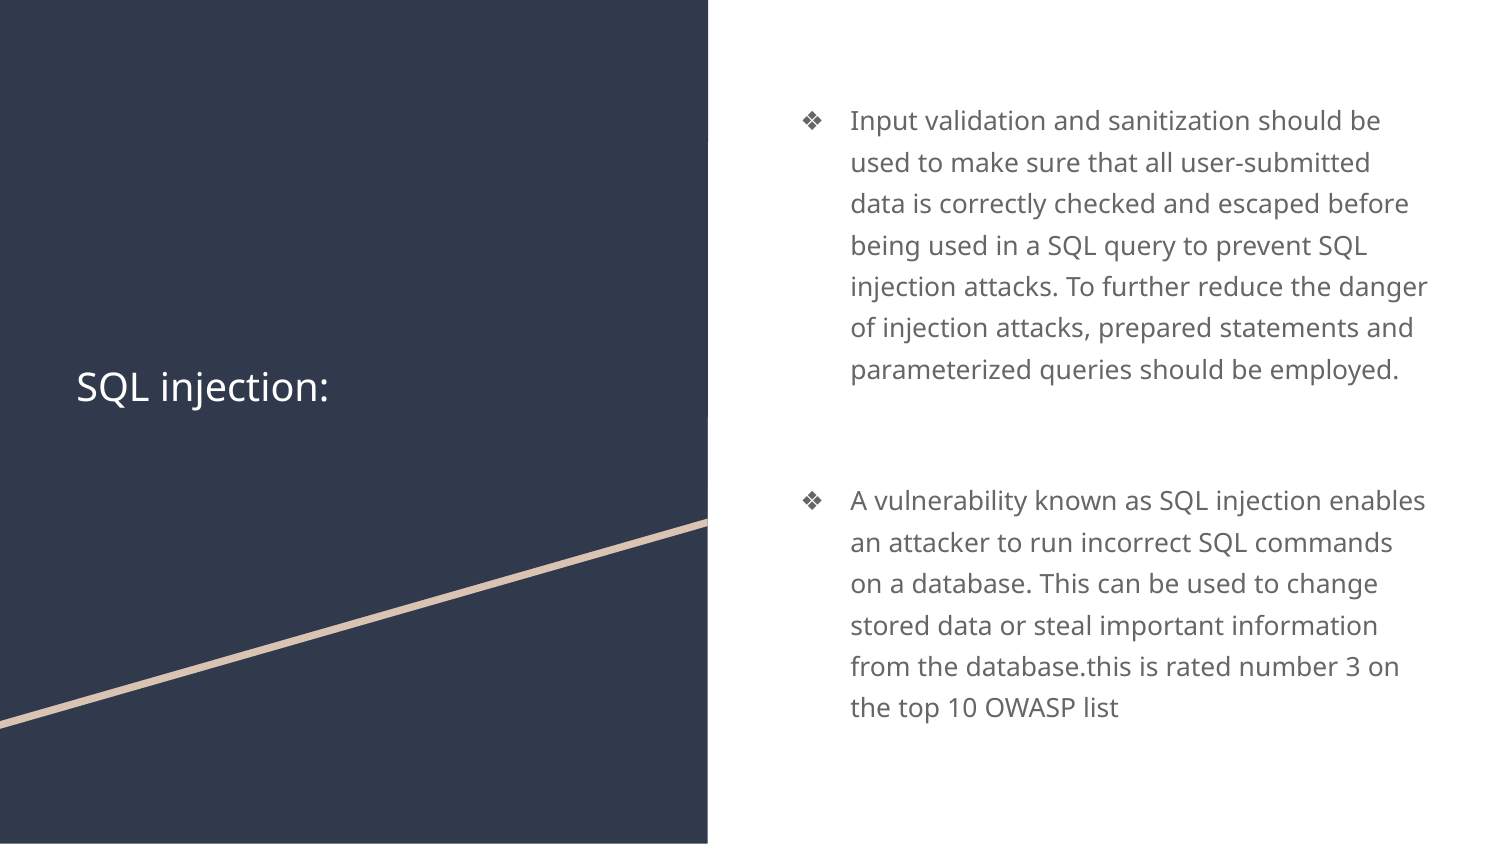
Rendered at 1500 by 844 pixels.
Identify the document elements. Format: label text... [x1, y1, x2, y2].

list Input validation and sanitization should be used to make sure that all user-submitted data is correctly checked and escaped before being used in a SQL query to prevent SQL injection attacks. To further reduce the danger of injection attacks, prepared statements and parameterized queries should be employed. A vulnerability known as SQL injection enables an attacker to run incorrect SQL commands on a database. This can be used to change stored data or steal important information from the database.this is rated number 3 on the top 10 OWASP list [761, 82, 1446, 755]
title SQL injection: [61, 158, 670, 571]
